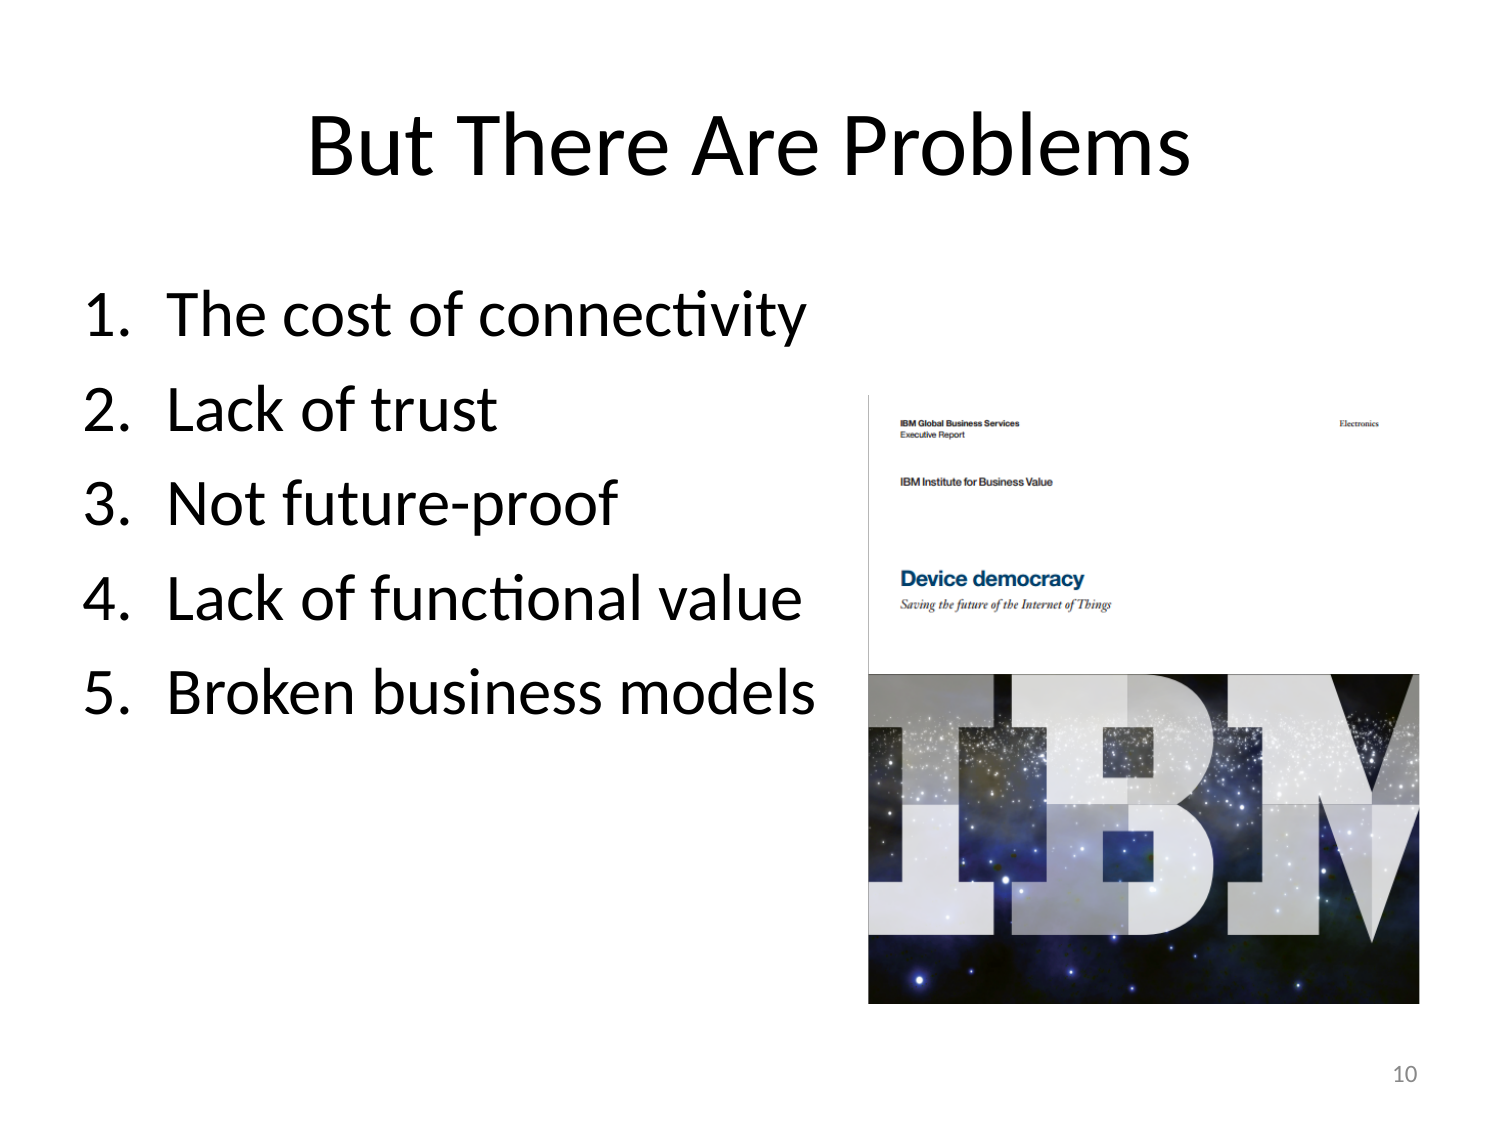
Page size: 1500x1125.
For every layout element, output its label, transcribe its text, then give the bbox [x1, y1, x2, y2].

picture [867, 395, 1420, 1004]
list The cost of connectivity Lack of trust Not future-proof Lack of functional value Broken business models [74, 261, 869, 776]
title But There Are Problems [74, 14, 1426, 263]
slide_number 10 [1074, 1050, 1426, 1096]
